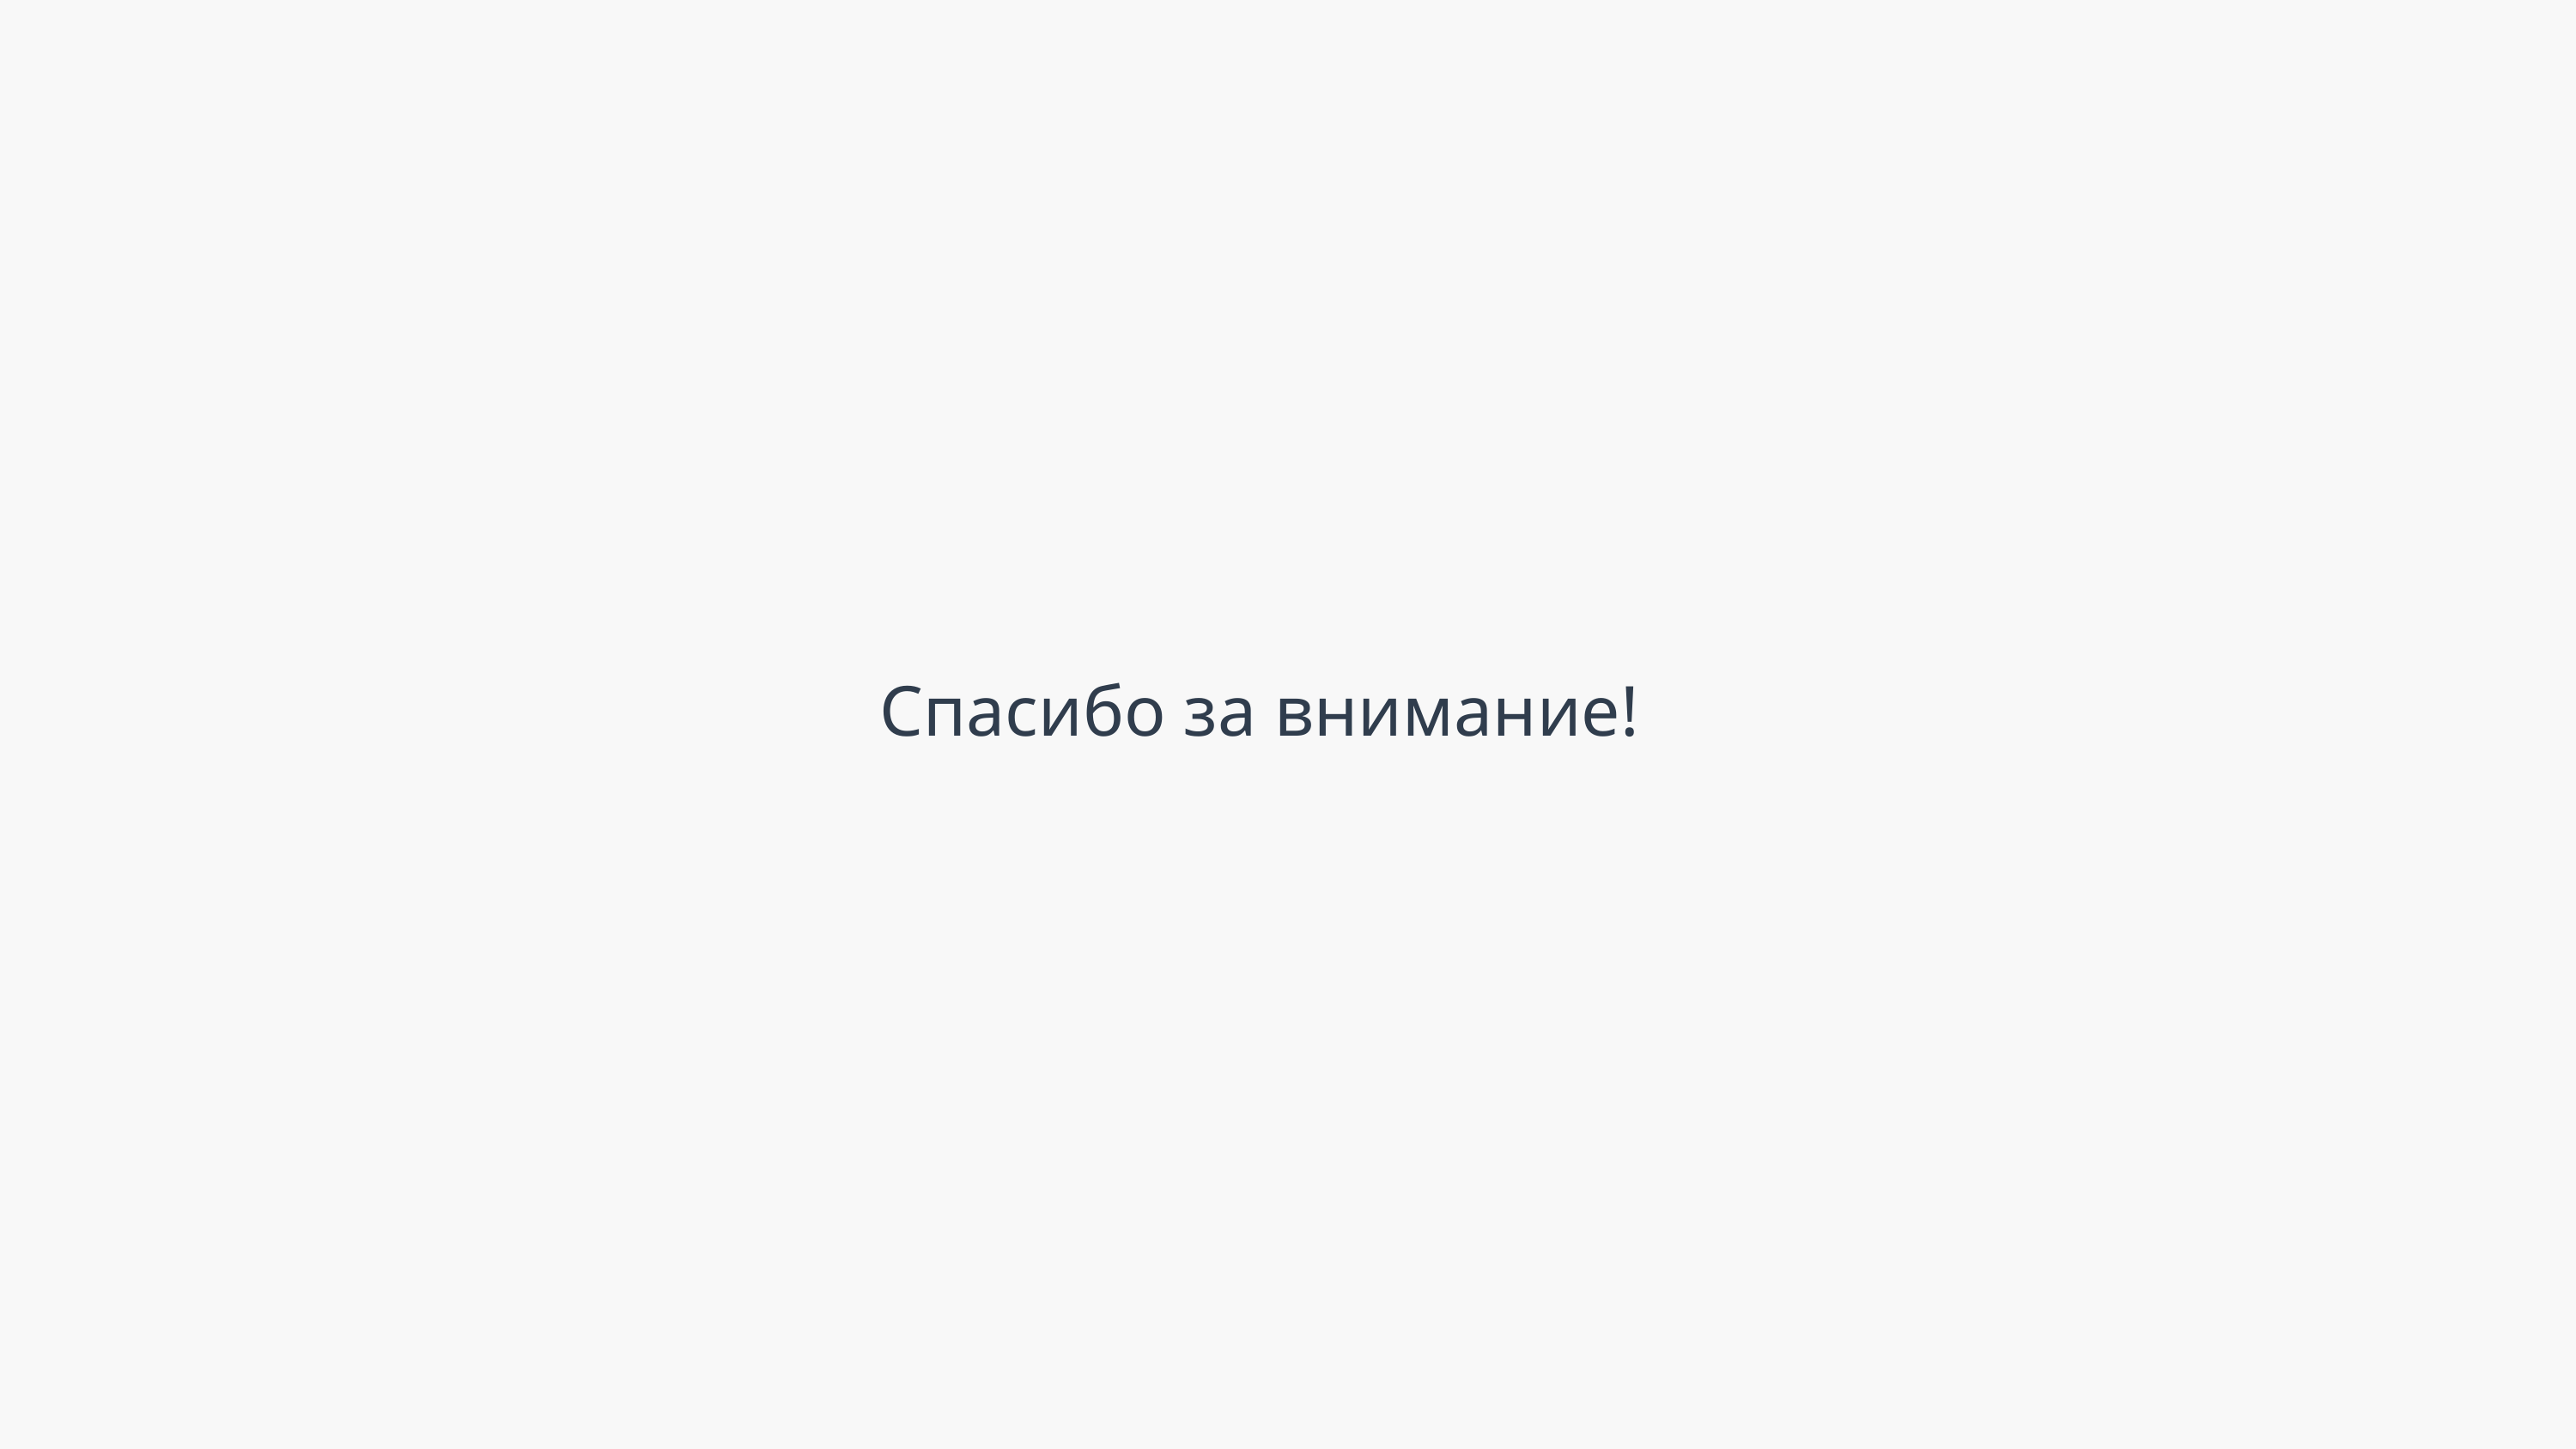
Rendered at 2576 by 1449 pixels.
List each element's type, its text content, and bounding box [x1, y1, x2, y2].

text_box Спасибо за внимание! [879, 666, 1697, 750]
